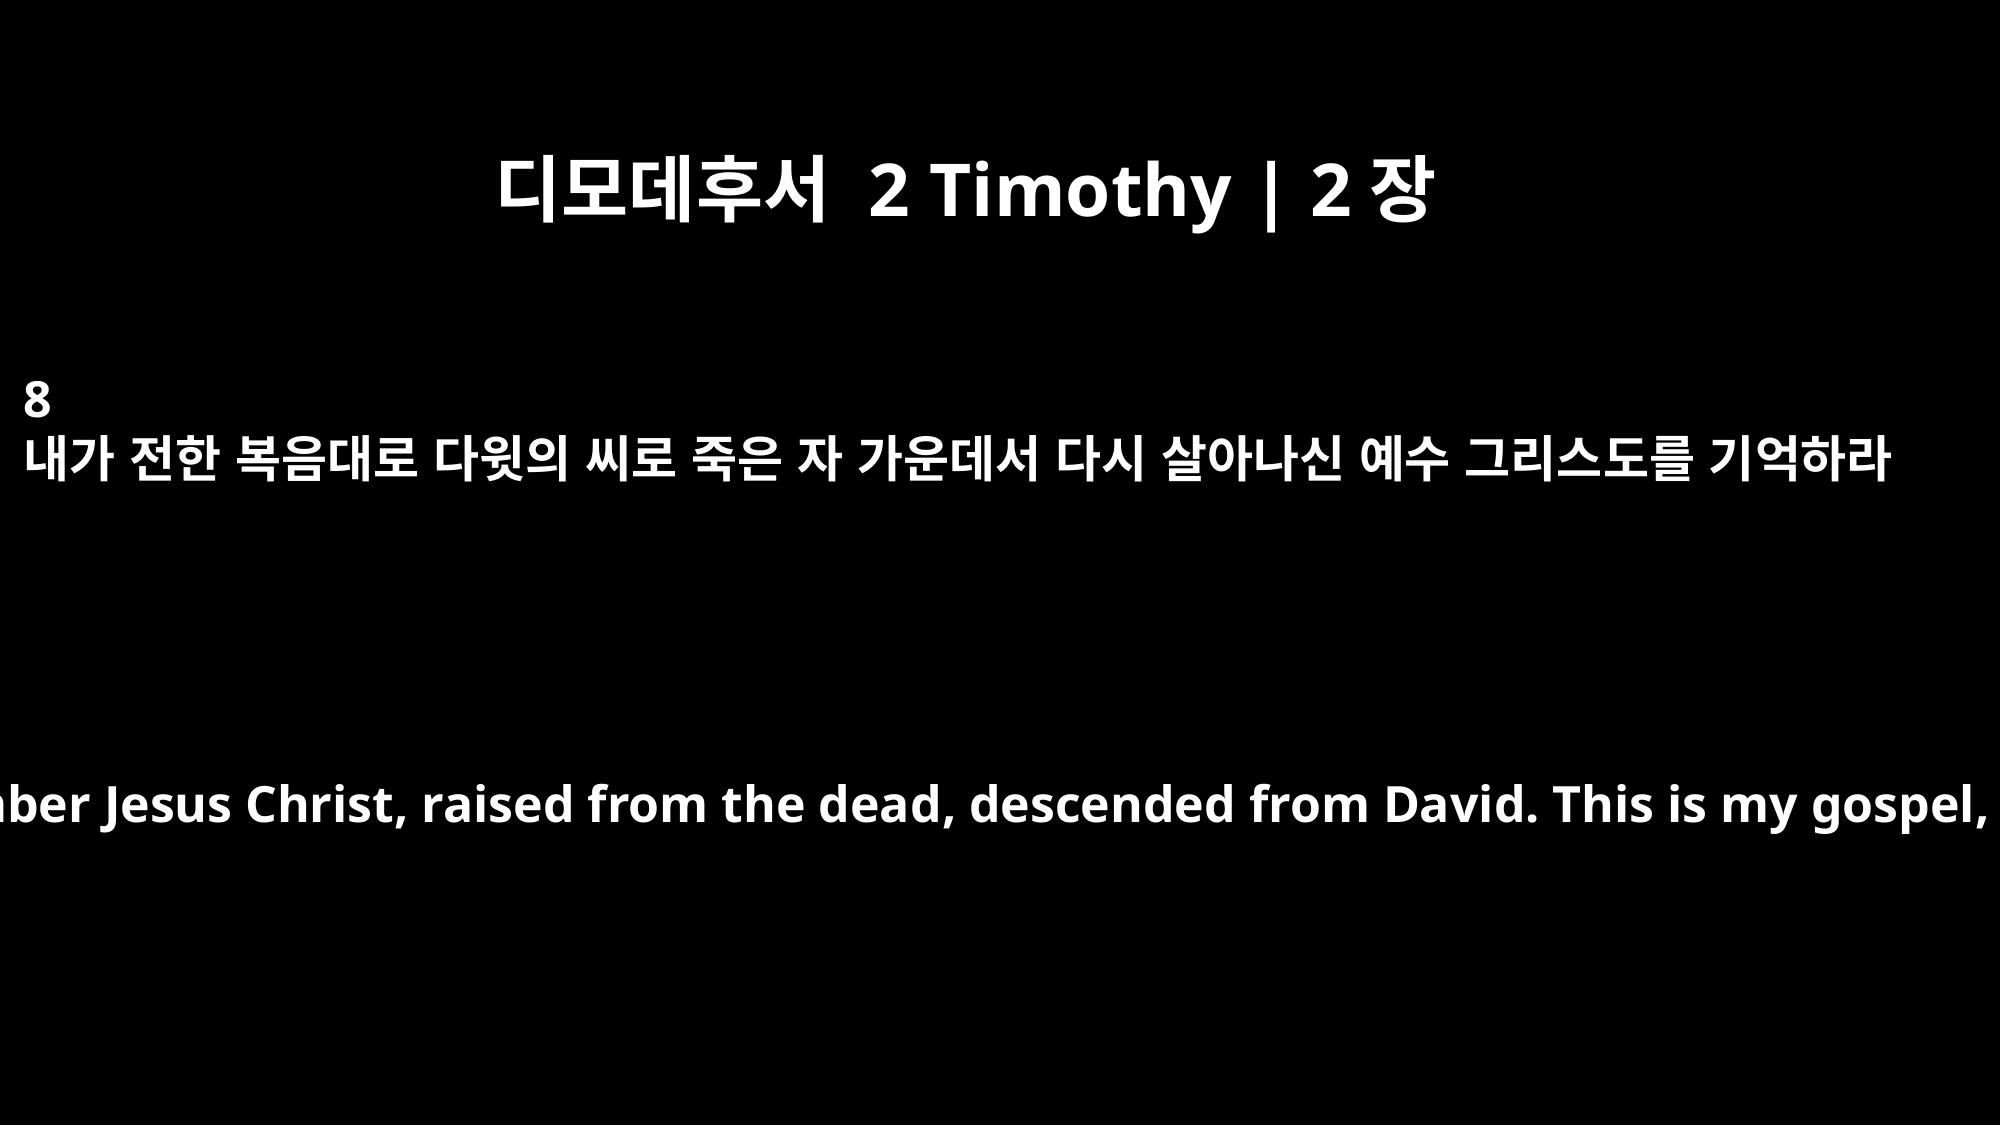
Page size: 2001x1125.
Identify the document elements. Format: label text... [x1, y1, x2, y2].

text_box 디모데후서 2 Timothy | 2장 [479, 136, 1453, 239]
text_box Remember Jesus Christ, raised from the dead, descended from David. This is my gospel, [0, 764, 2000, 840]
text_box 8 내가 전한 복음대로 다윗의 씨로 죽은 자 가운데서 다시 살아나신 예수 그리스도를 기억하라 [8, 359, 1909, 495]
